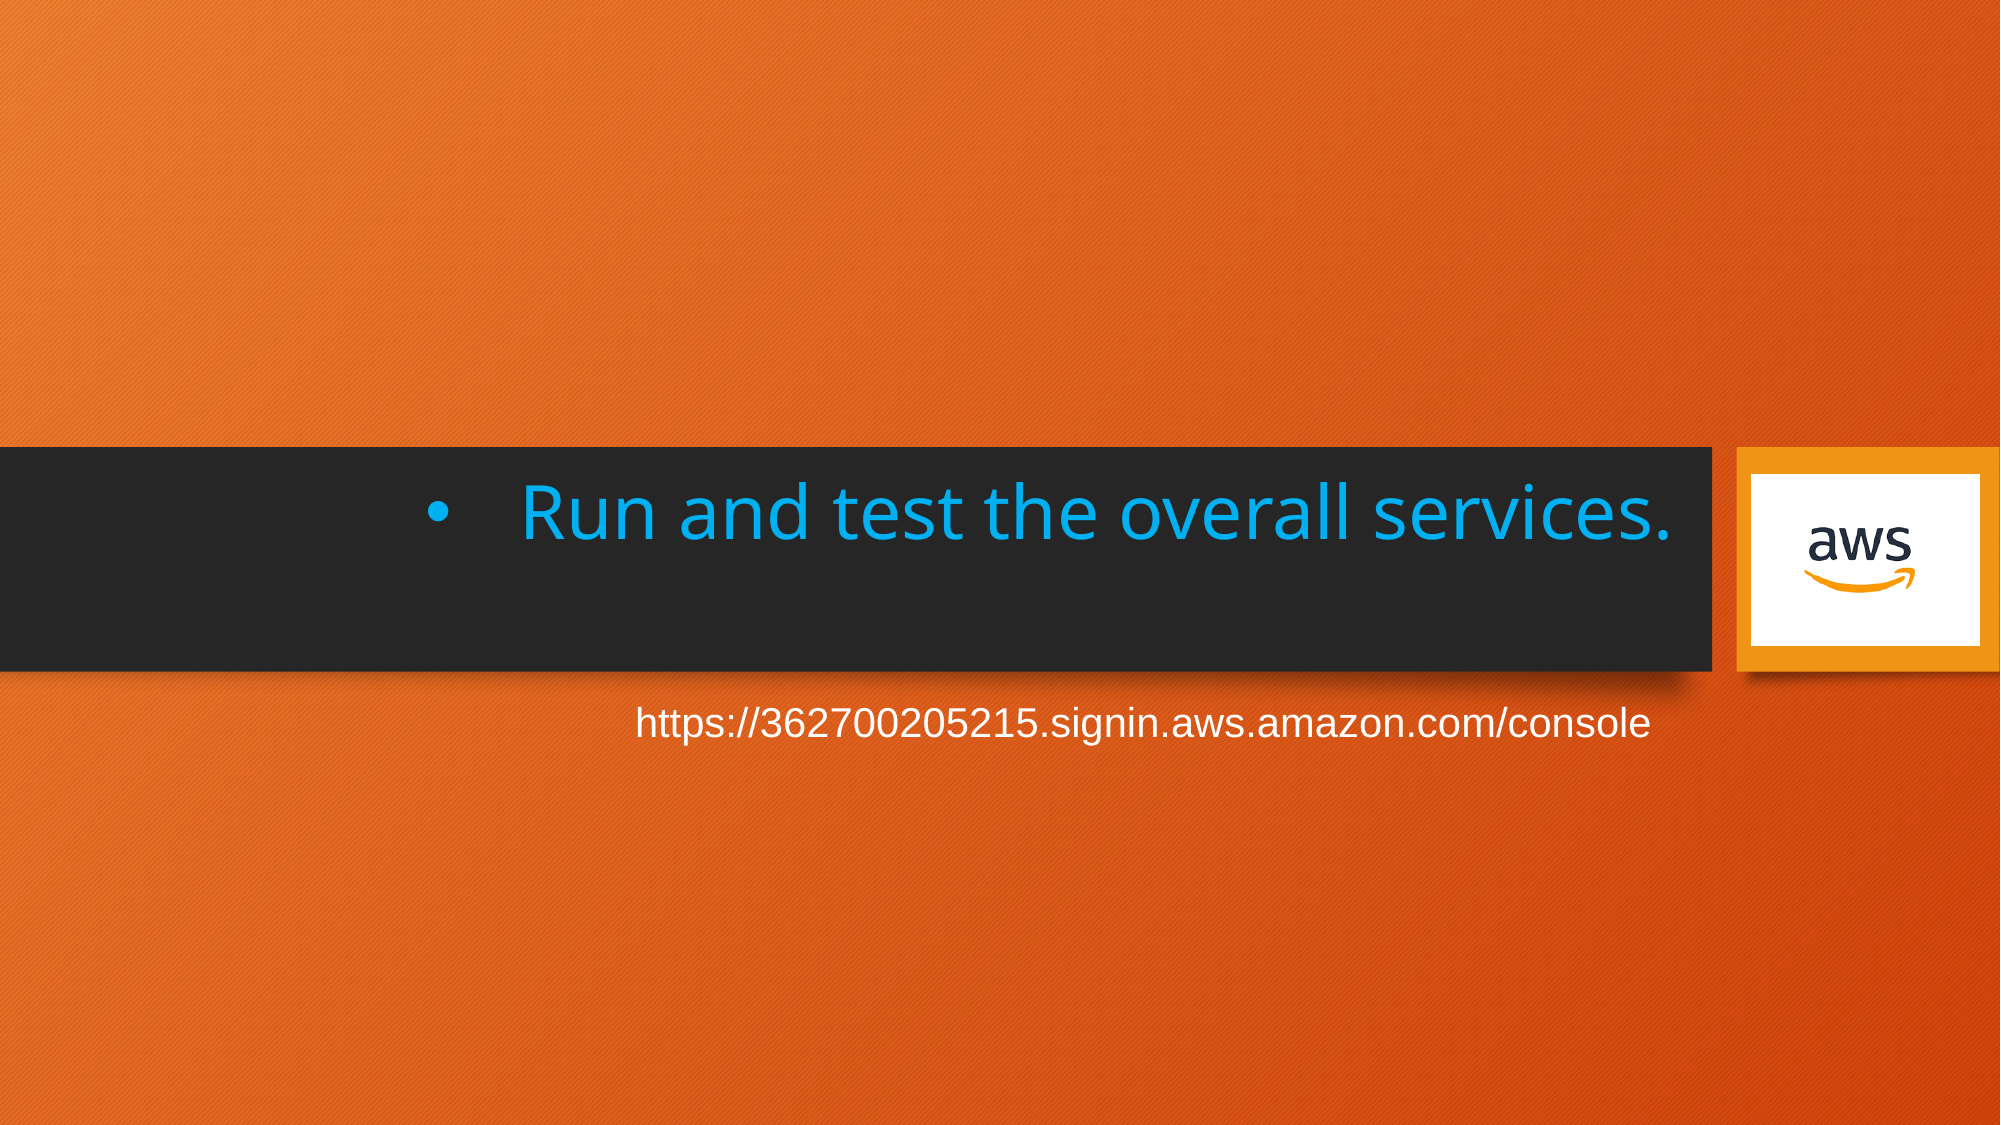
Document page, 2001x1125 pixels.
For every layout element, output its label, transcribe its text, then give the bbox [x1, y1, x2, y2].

picture [0, 672, 1713, 724]
title Run and test the overall services. [111, 470, 1689, 650]
picture [1736, 672, 2000, 695]
picture [1751, 474, 1980, 646]
list https://362700205215.signin.aws.amazon.com/console [111, 694, 1689, 974]
